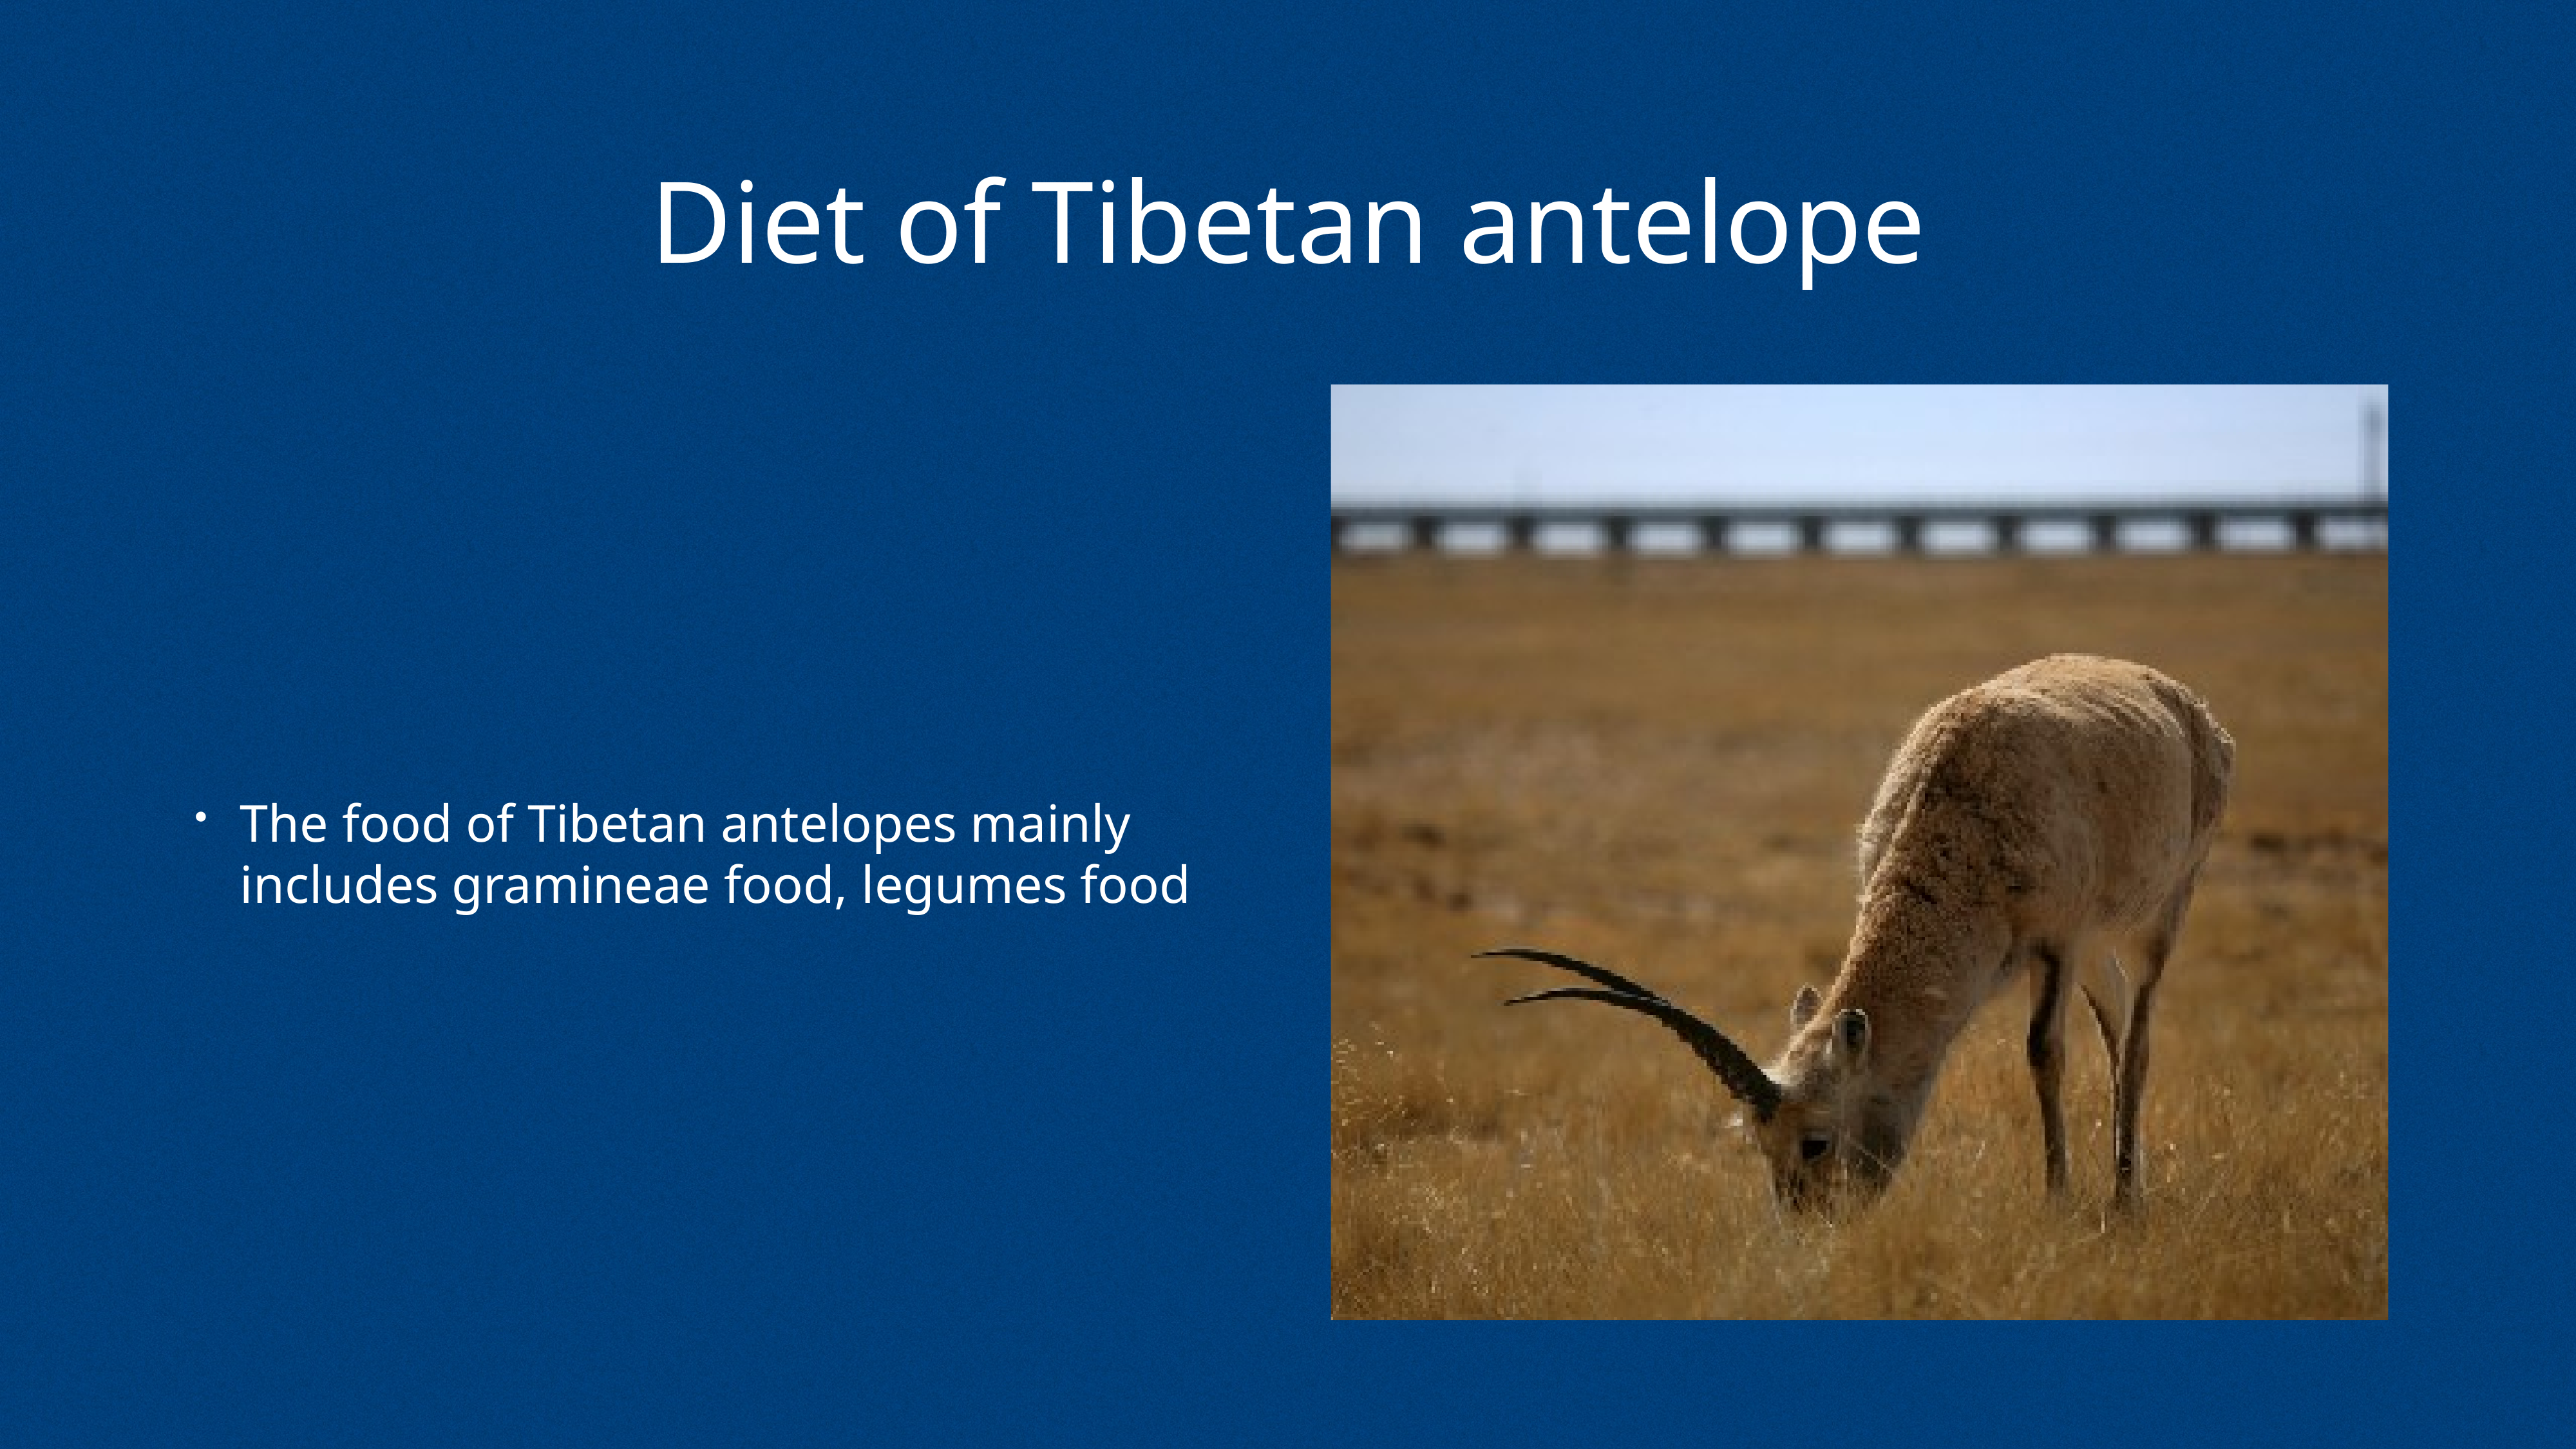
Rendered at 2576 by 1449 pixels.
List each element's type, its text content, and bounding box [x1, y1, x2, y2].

title Diet of Tibetan antelope [189, 60, 2389, 376]
list The food of Tibetan antelopes mainly includes gramineae food, legumes food [189, 384, 1247, 1320]
picture [0, 0, 2576, 1449]
